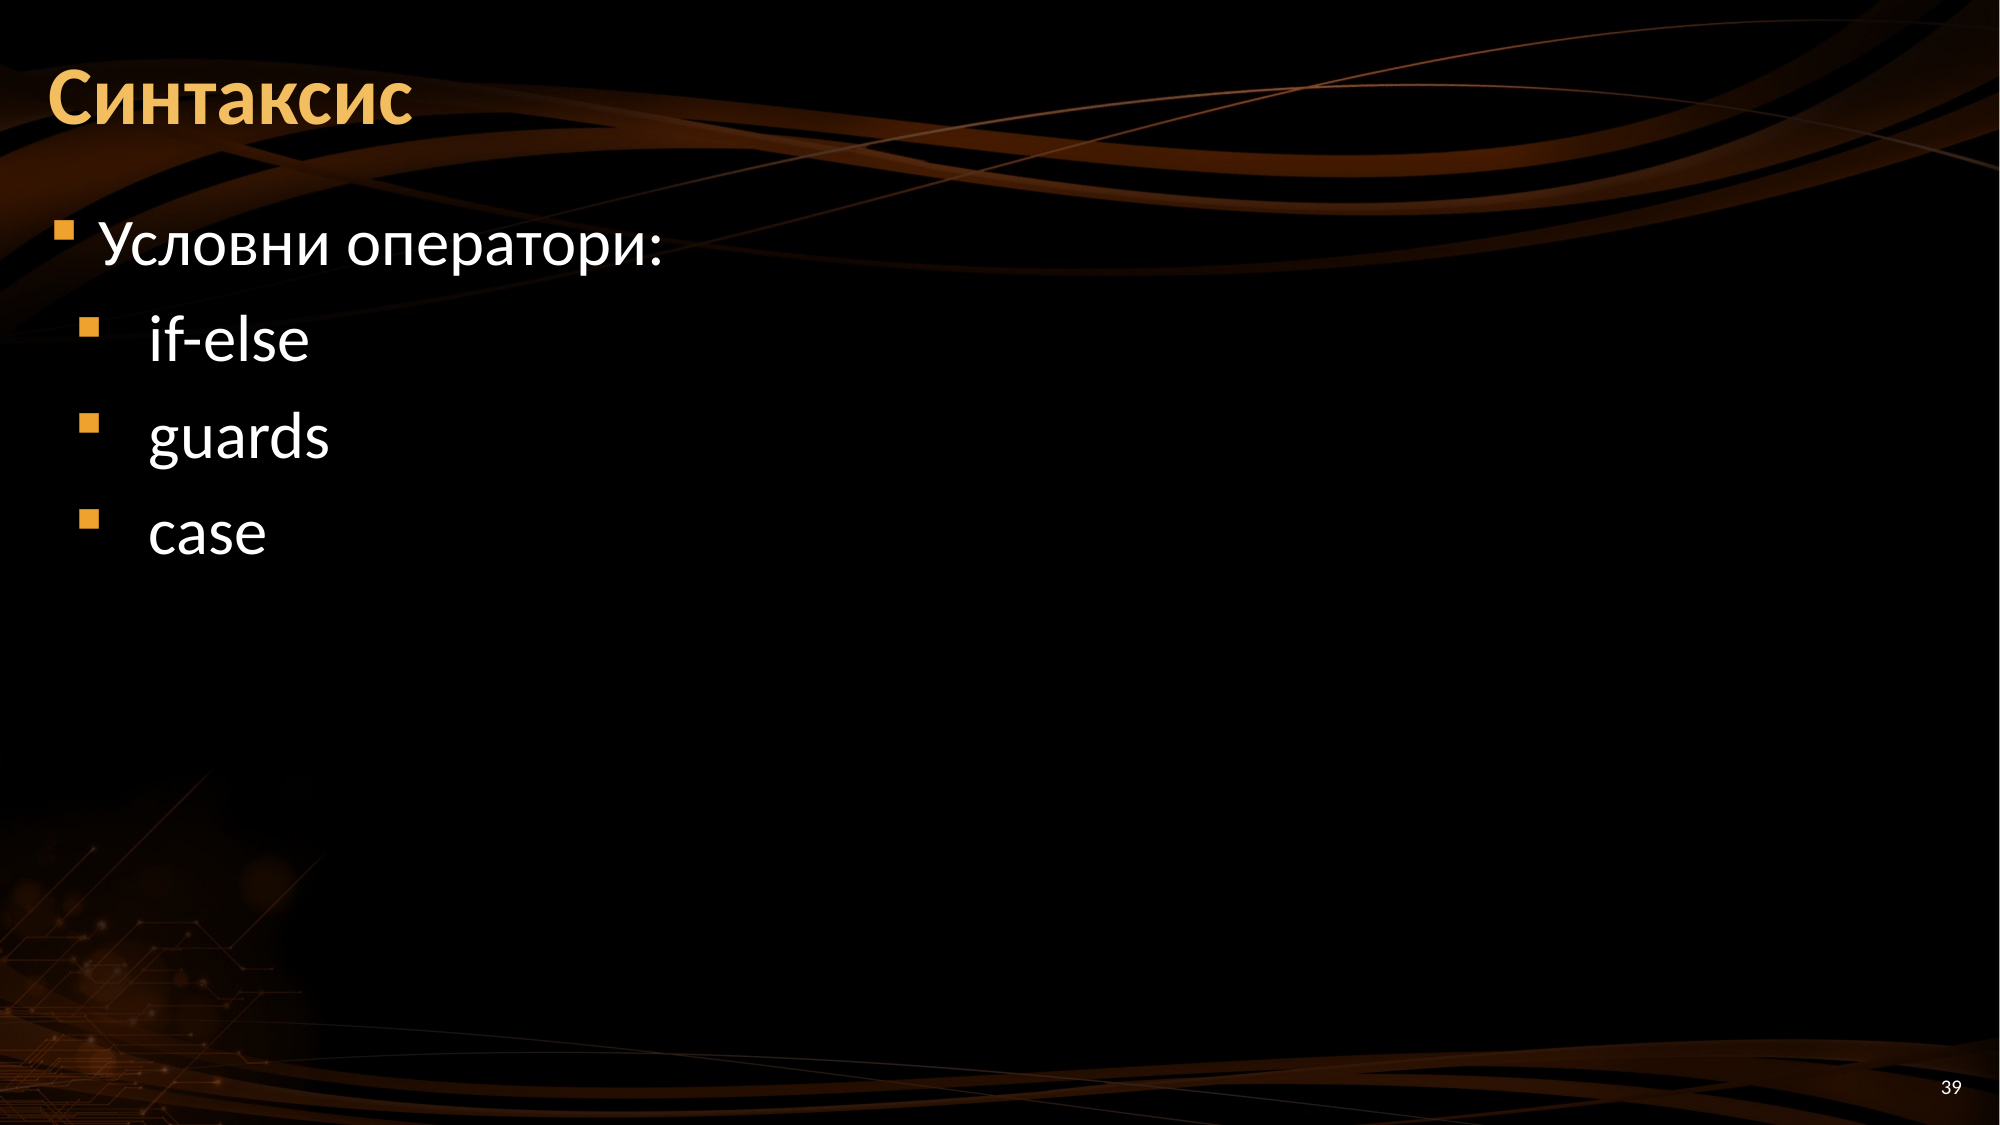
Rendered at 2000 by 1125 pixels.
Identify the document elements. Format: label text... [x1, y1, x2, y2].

title Синтаксис [30, 6, 1968, 189]
slide_number 39 [1897, 1070, 1968, 1103]
picture [0, 0, 2000, 1125]
list Условни оператори: if-else guards case [31, 189, 1968, 1103]
